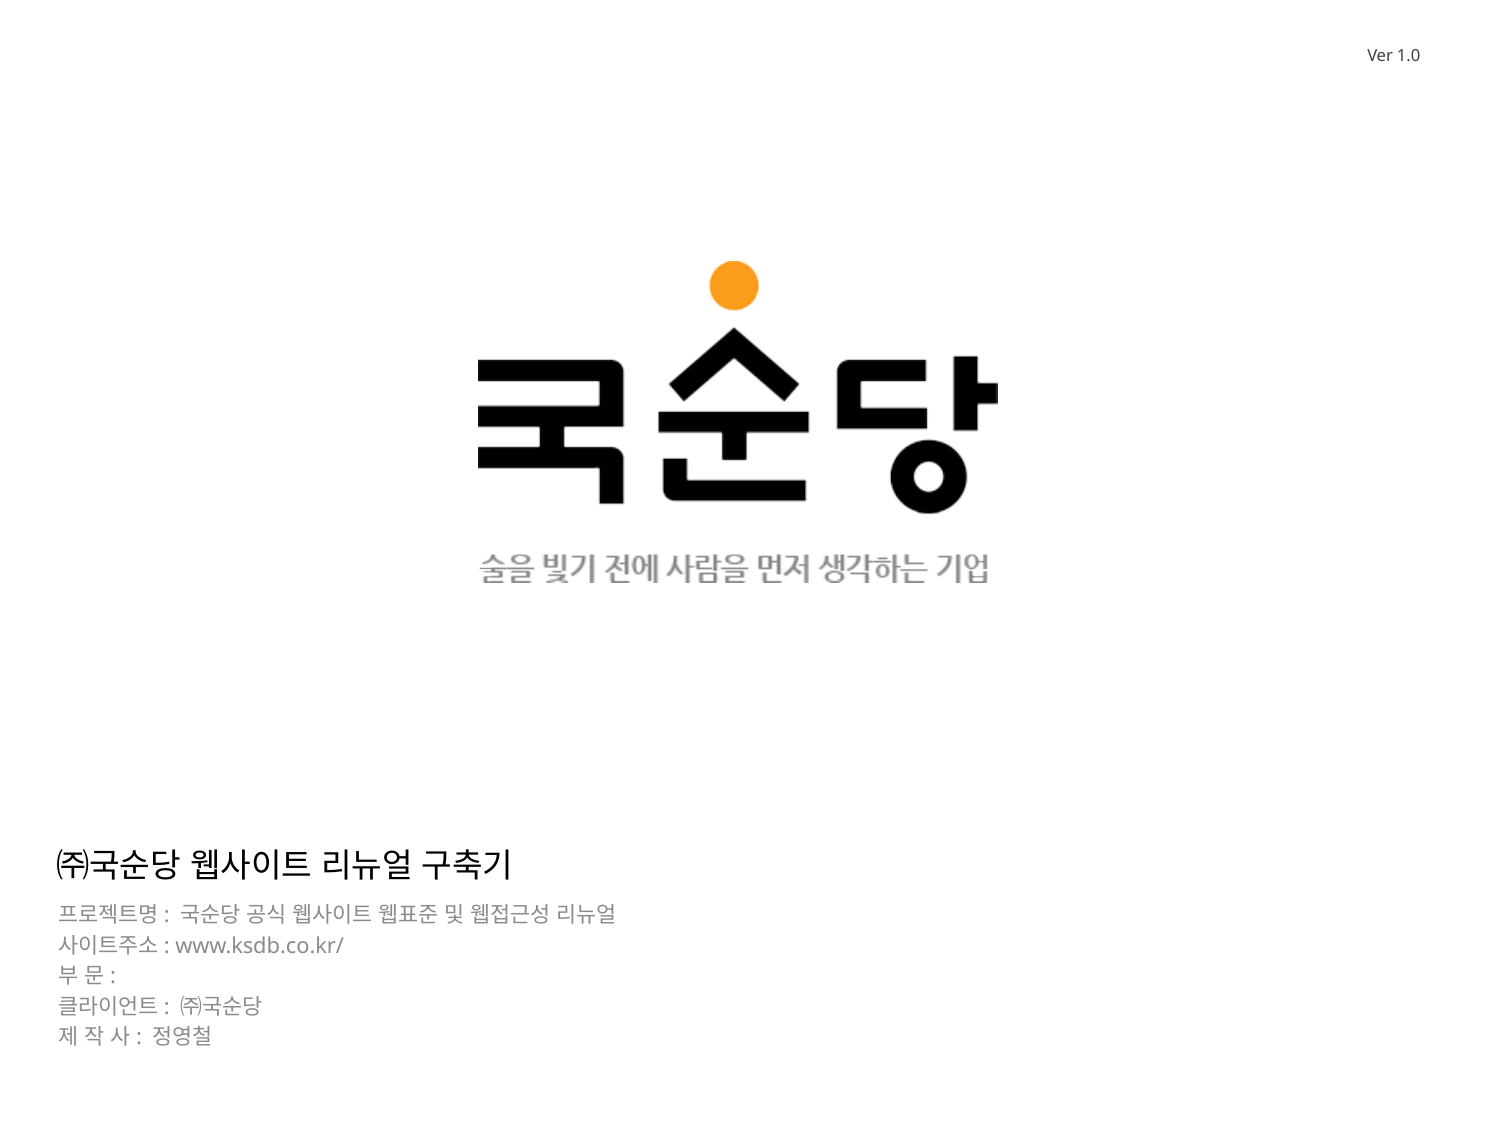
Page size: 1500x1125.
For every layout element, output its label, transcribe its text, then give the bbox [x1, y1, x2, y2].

subtitle 프로젝트명: 국순당 공식 웹사이트 웹표준 및 웹접근성 리뉴얼 사이트주소: www.ksdb.co.kr/ 부 문: 클라이언트: ㈜국순당 제 작 사: 정영철 [43, 893, 741, 1083]
picture [478, 261, 999, 583]
title ㈜국순당 웹사이트 리뉴얼 구축기 [41, 834, 585, 894]
text_box Ver 1.0 [1352, 30, 1447, 79]
